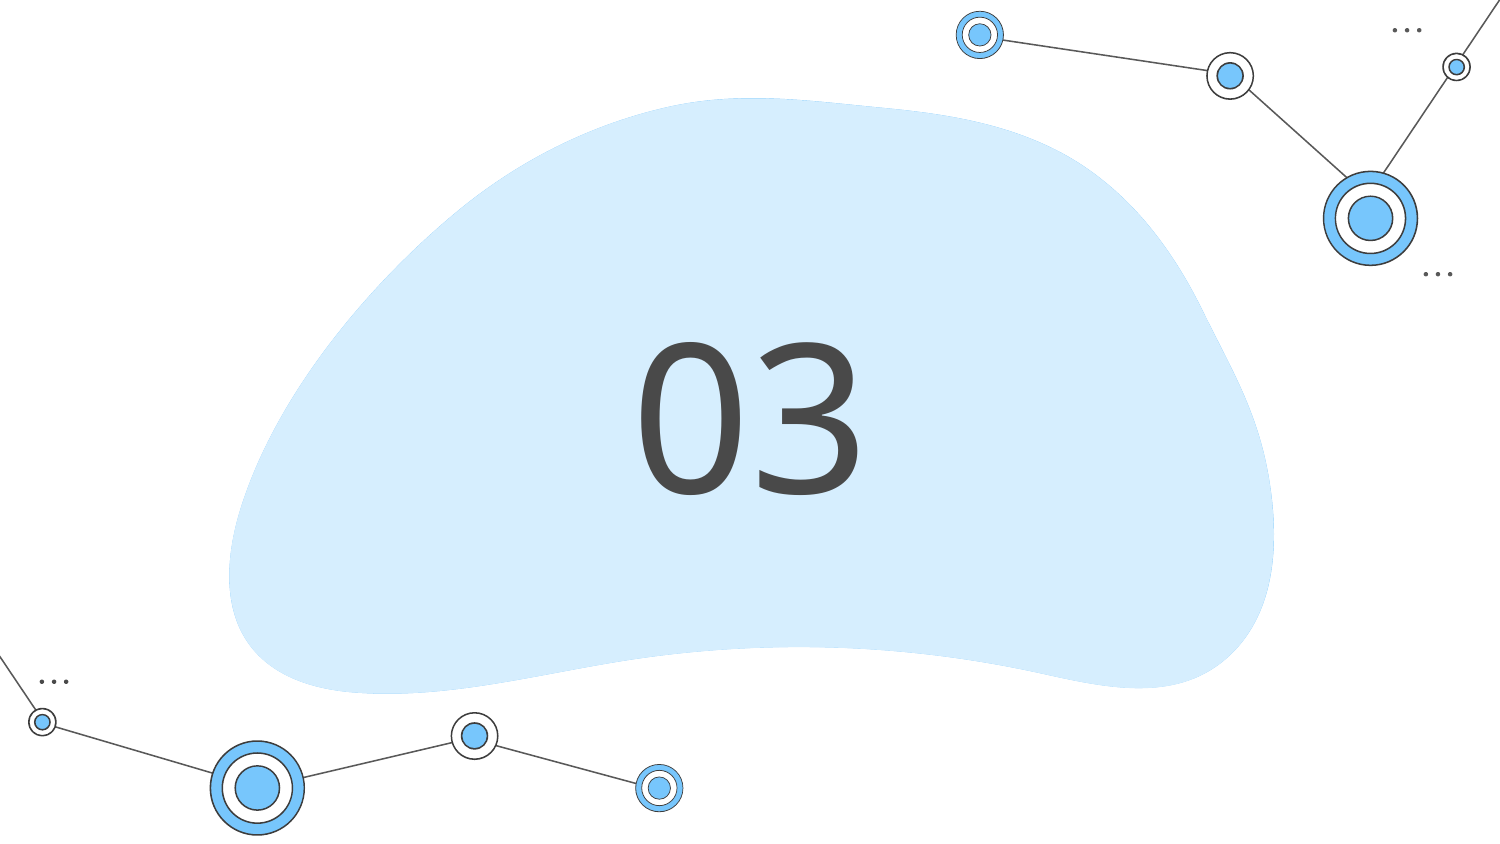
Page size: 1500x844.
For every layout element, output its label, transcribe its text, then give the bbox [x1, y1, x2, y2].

title 03 [584, 272, 916, 548]
